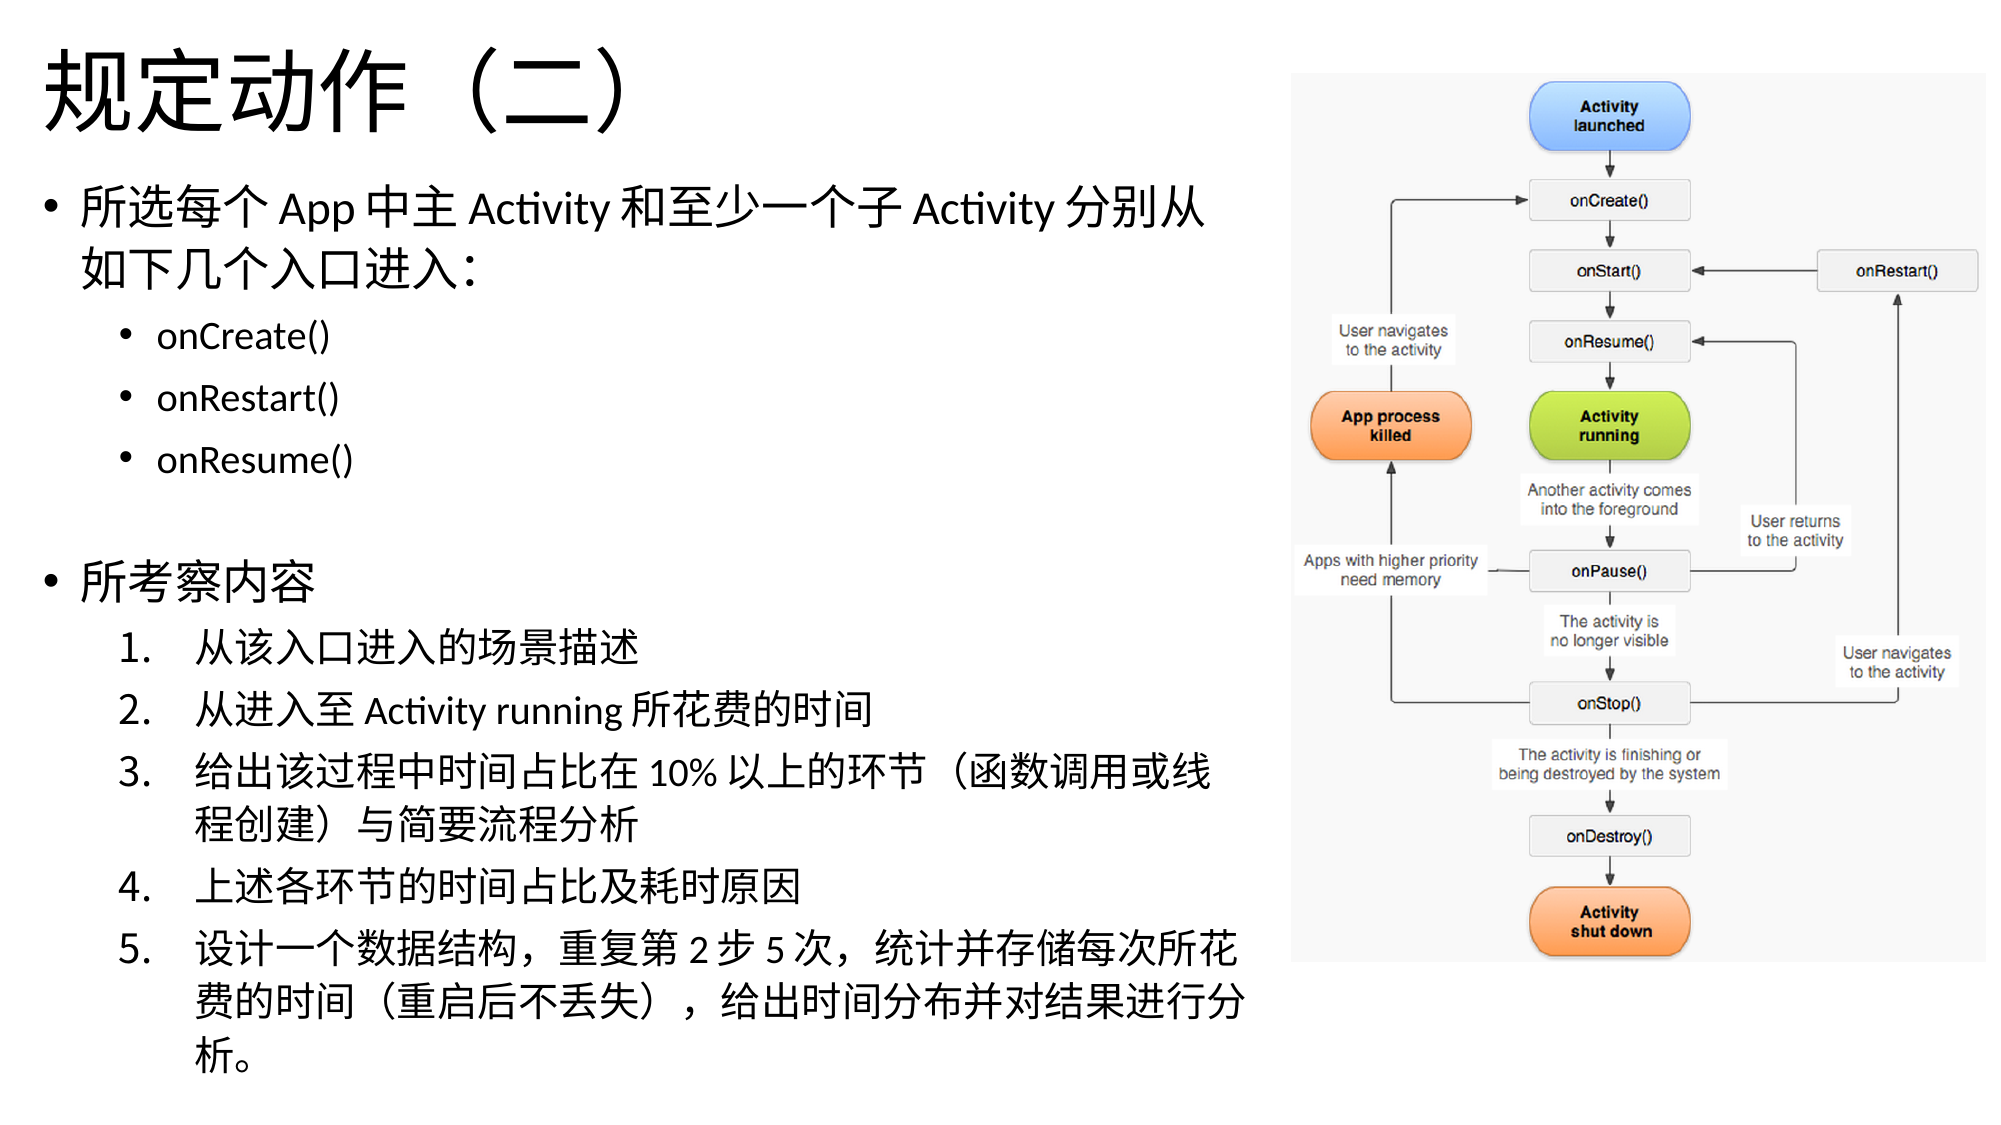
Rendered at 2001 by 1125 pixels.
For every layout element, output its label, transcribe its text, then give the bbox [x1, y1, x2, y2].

text_box 所选每个App中主Activity和至少一个子Activity分别从如下几个入口进入： onCreate() onRestart() onResume() 所考察内容 从该入口进入的场景描述 从进入至Activity running所花费的时间 给出该过程中时间占比在10%以上的环节（函数调用或线程创建）与简要流程分析 上述各环节的时间占比及耗时原因 设计一个数据结构，重复第2步5次，统计并存储每次所花费的时间（重启后不丢失），给出时间分布并对结果进行分析。 [27, 163, 1265, 1094]
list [1291, 73, 1986, 962]
title 规定动作（二） [27, 28, 1753, 164]
